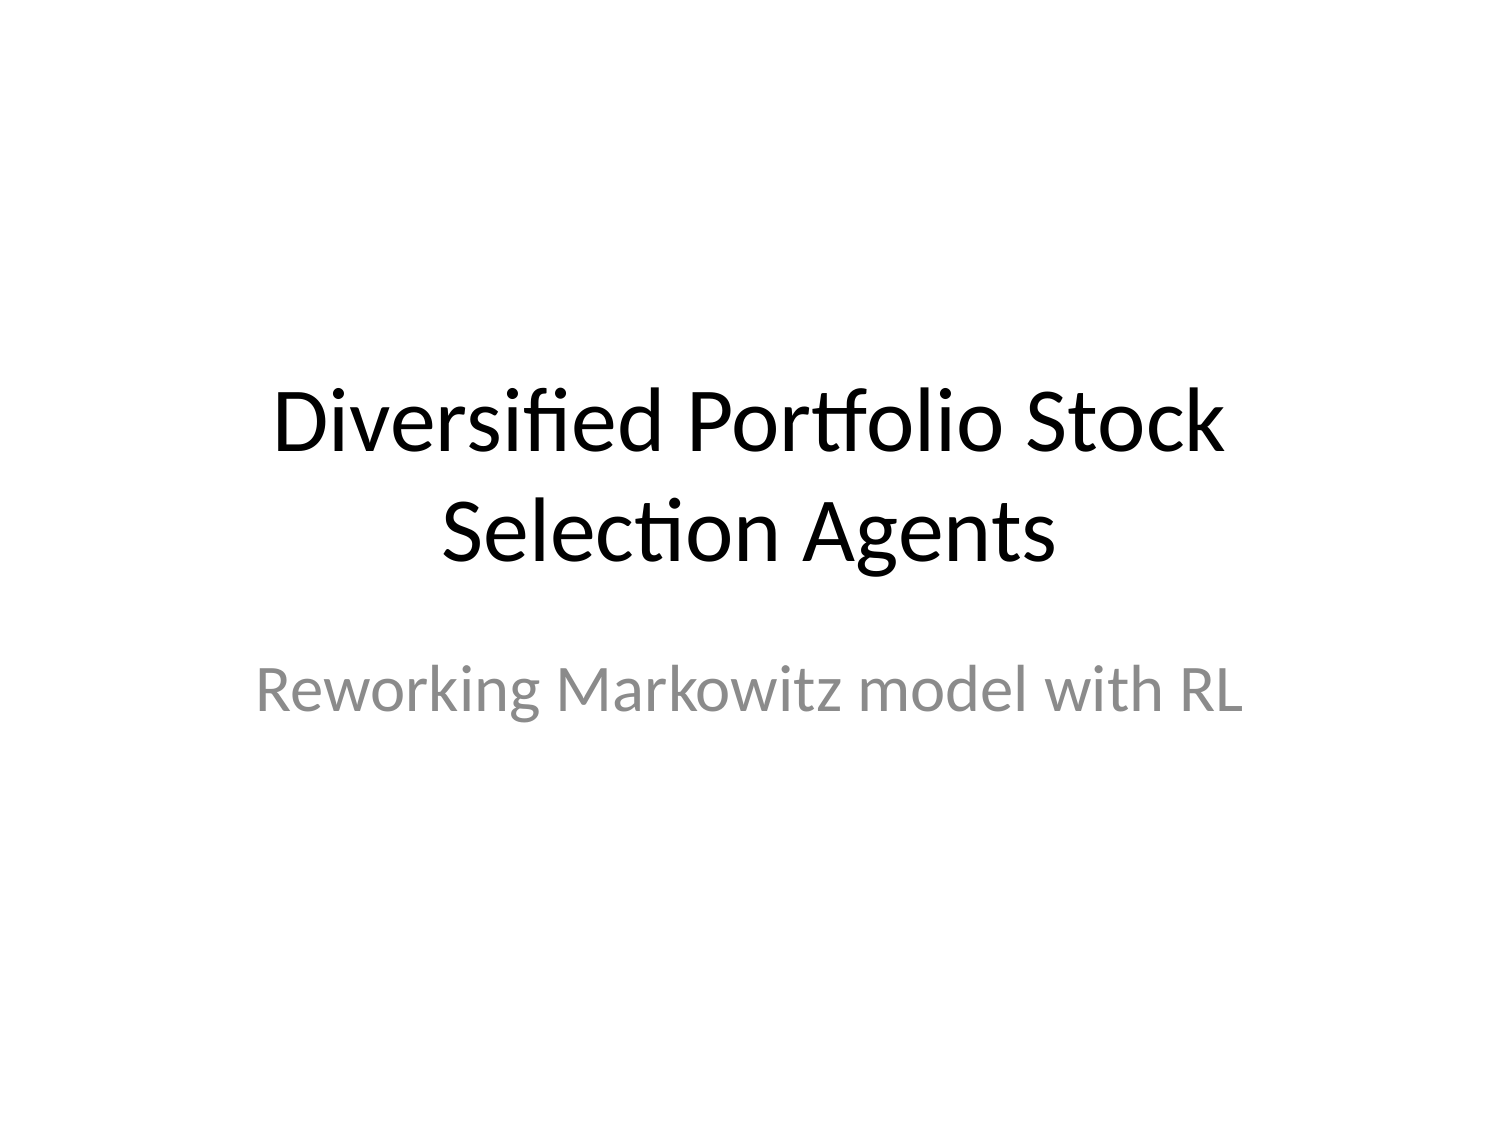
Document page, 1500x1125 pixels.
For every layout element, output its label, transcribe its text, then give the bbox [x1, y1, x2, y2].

title Diversified Portfolio Stock Selection Agents [112, 349, 1388, 591]
subtitle Reworking Markowitz model with RL [225, 637, 1275, 925]
